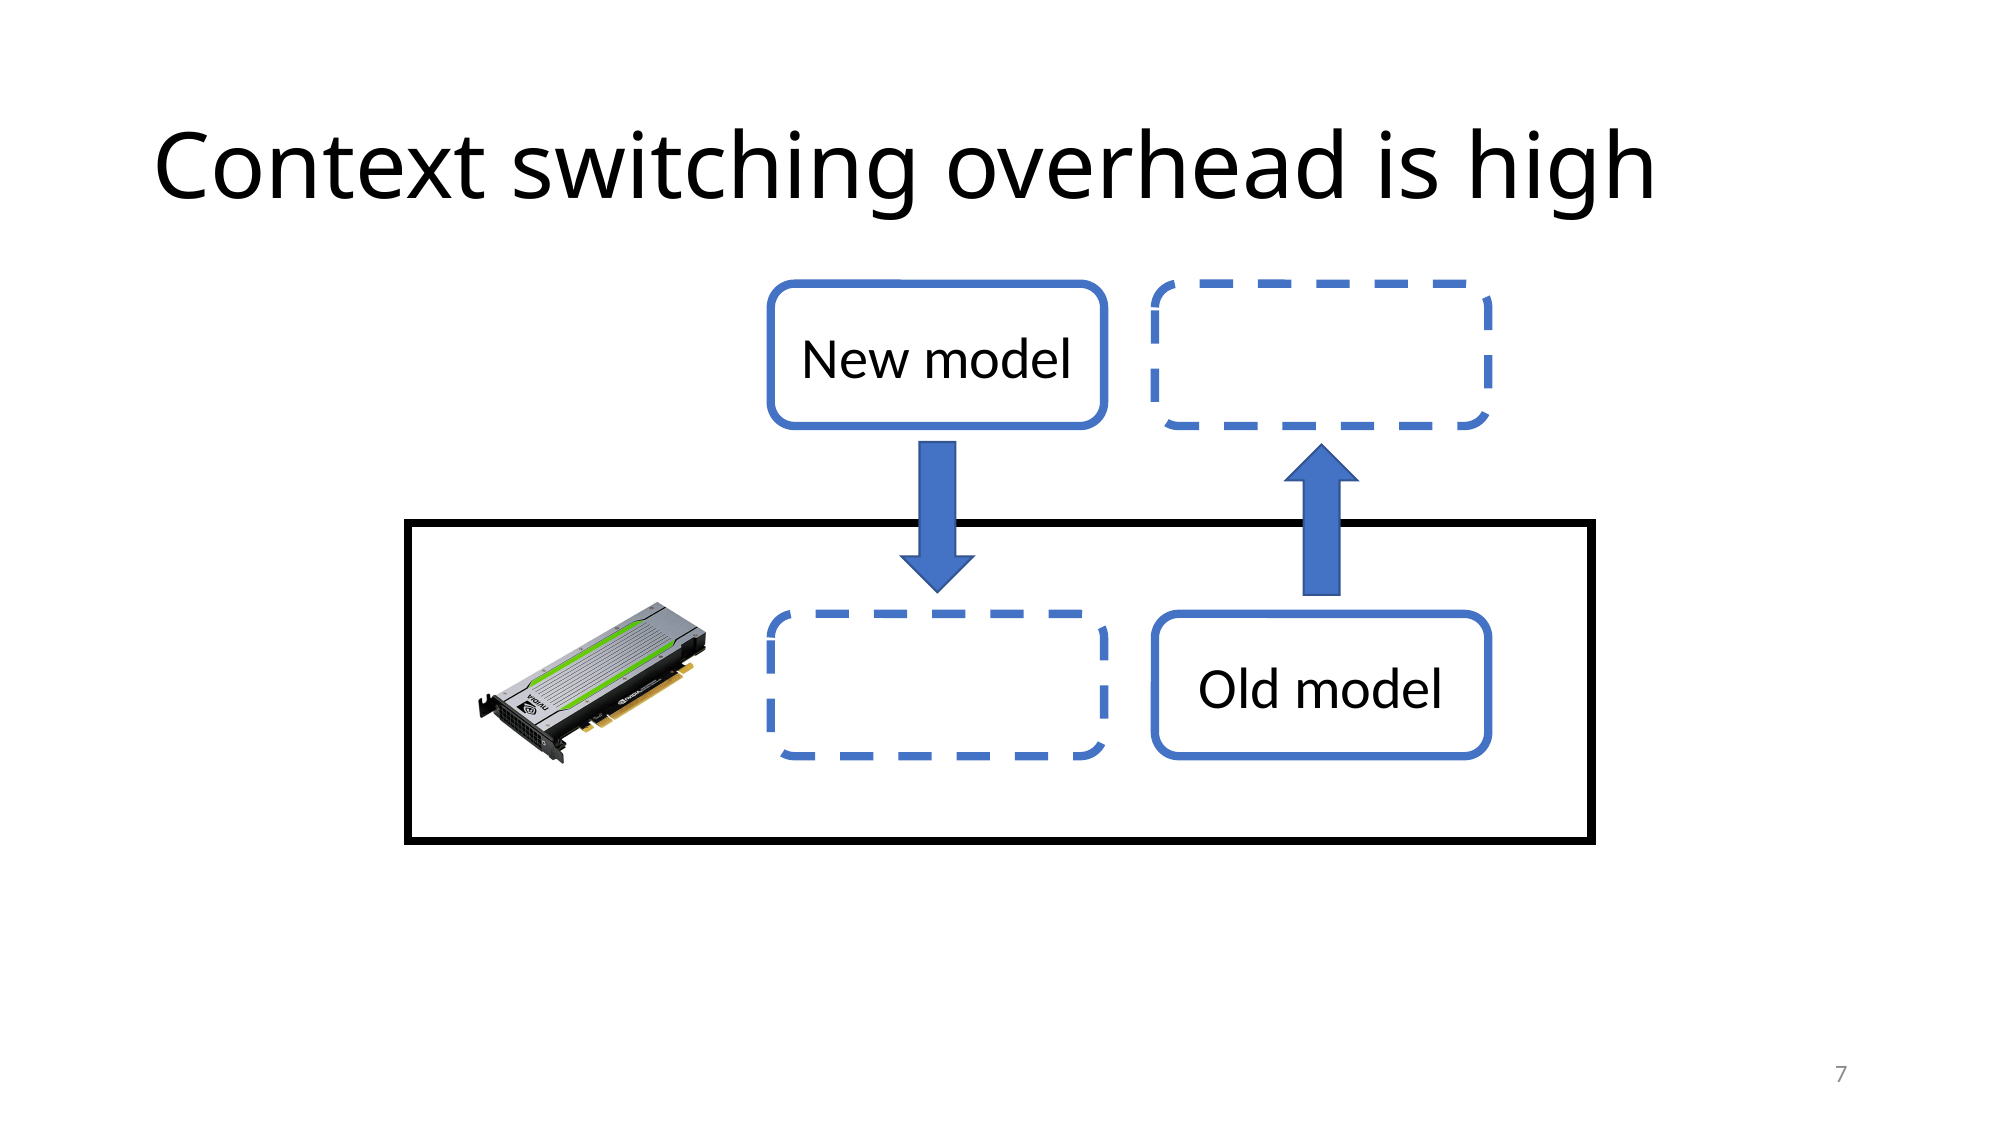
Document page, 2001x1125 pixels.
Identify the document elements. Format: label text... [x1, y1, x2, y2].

text_box [899, 440, 976, 594]
text_box [407, 522, 1593, 842]
text_box New model [769, 282, 1106, 428]
title Context switching overhead is high [137, 59, 1863, 278]
text_box [1283, 443, 1360, 596]
picture [471, 598, 715, 766]
slide_number 7 [1412, 1042, 1863, 1103]
text_box [1153, 282, 1490, 428]
